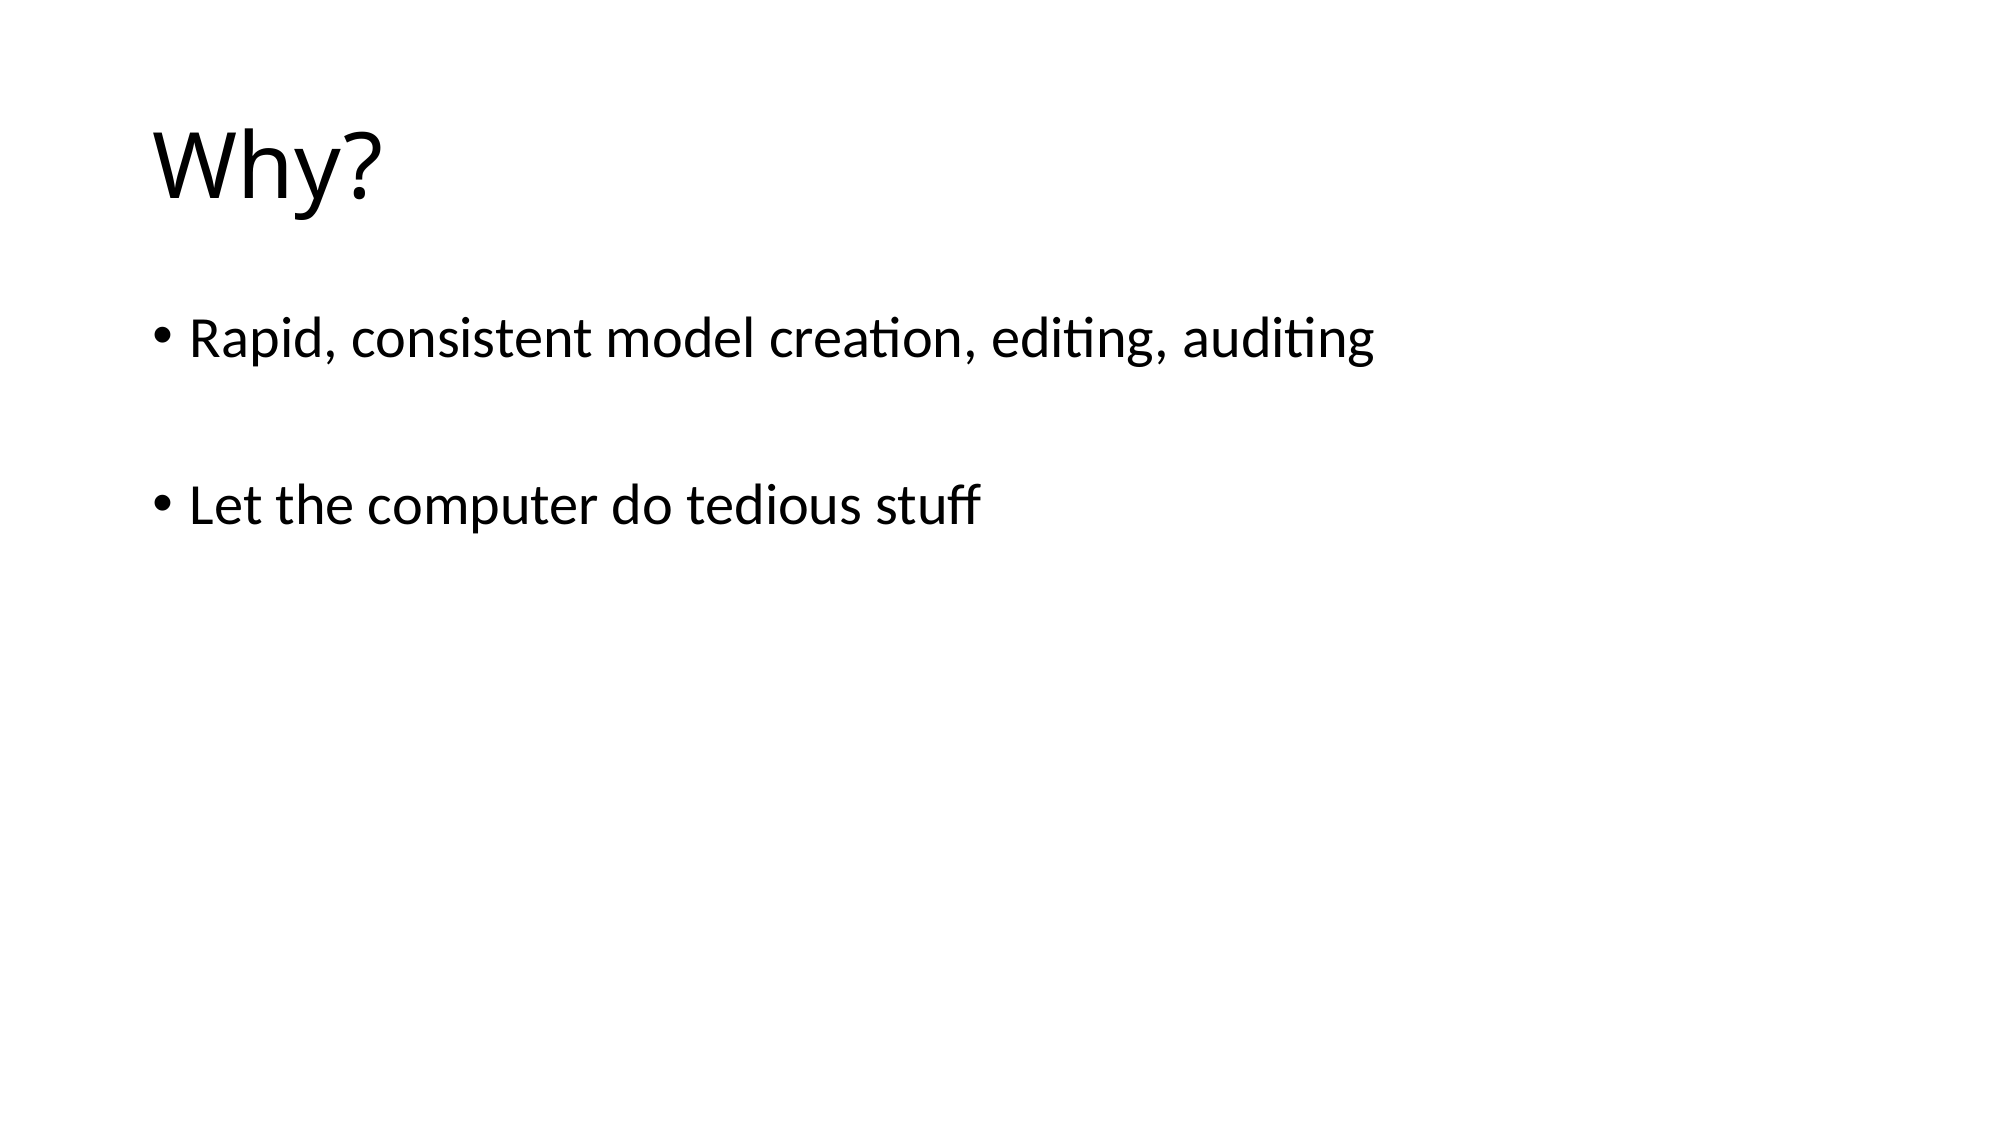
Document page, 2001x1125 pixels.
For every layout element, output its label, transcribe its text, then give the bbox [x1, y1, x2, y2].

list Rapid, consistent model creation, editing, auditing Let the computer do tedious stuff [137, 299, 1863, 1014]
title Why? [137, 59, 1863, 278]
